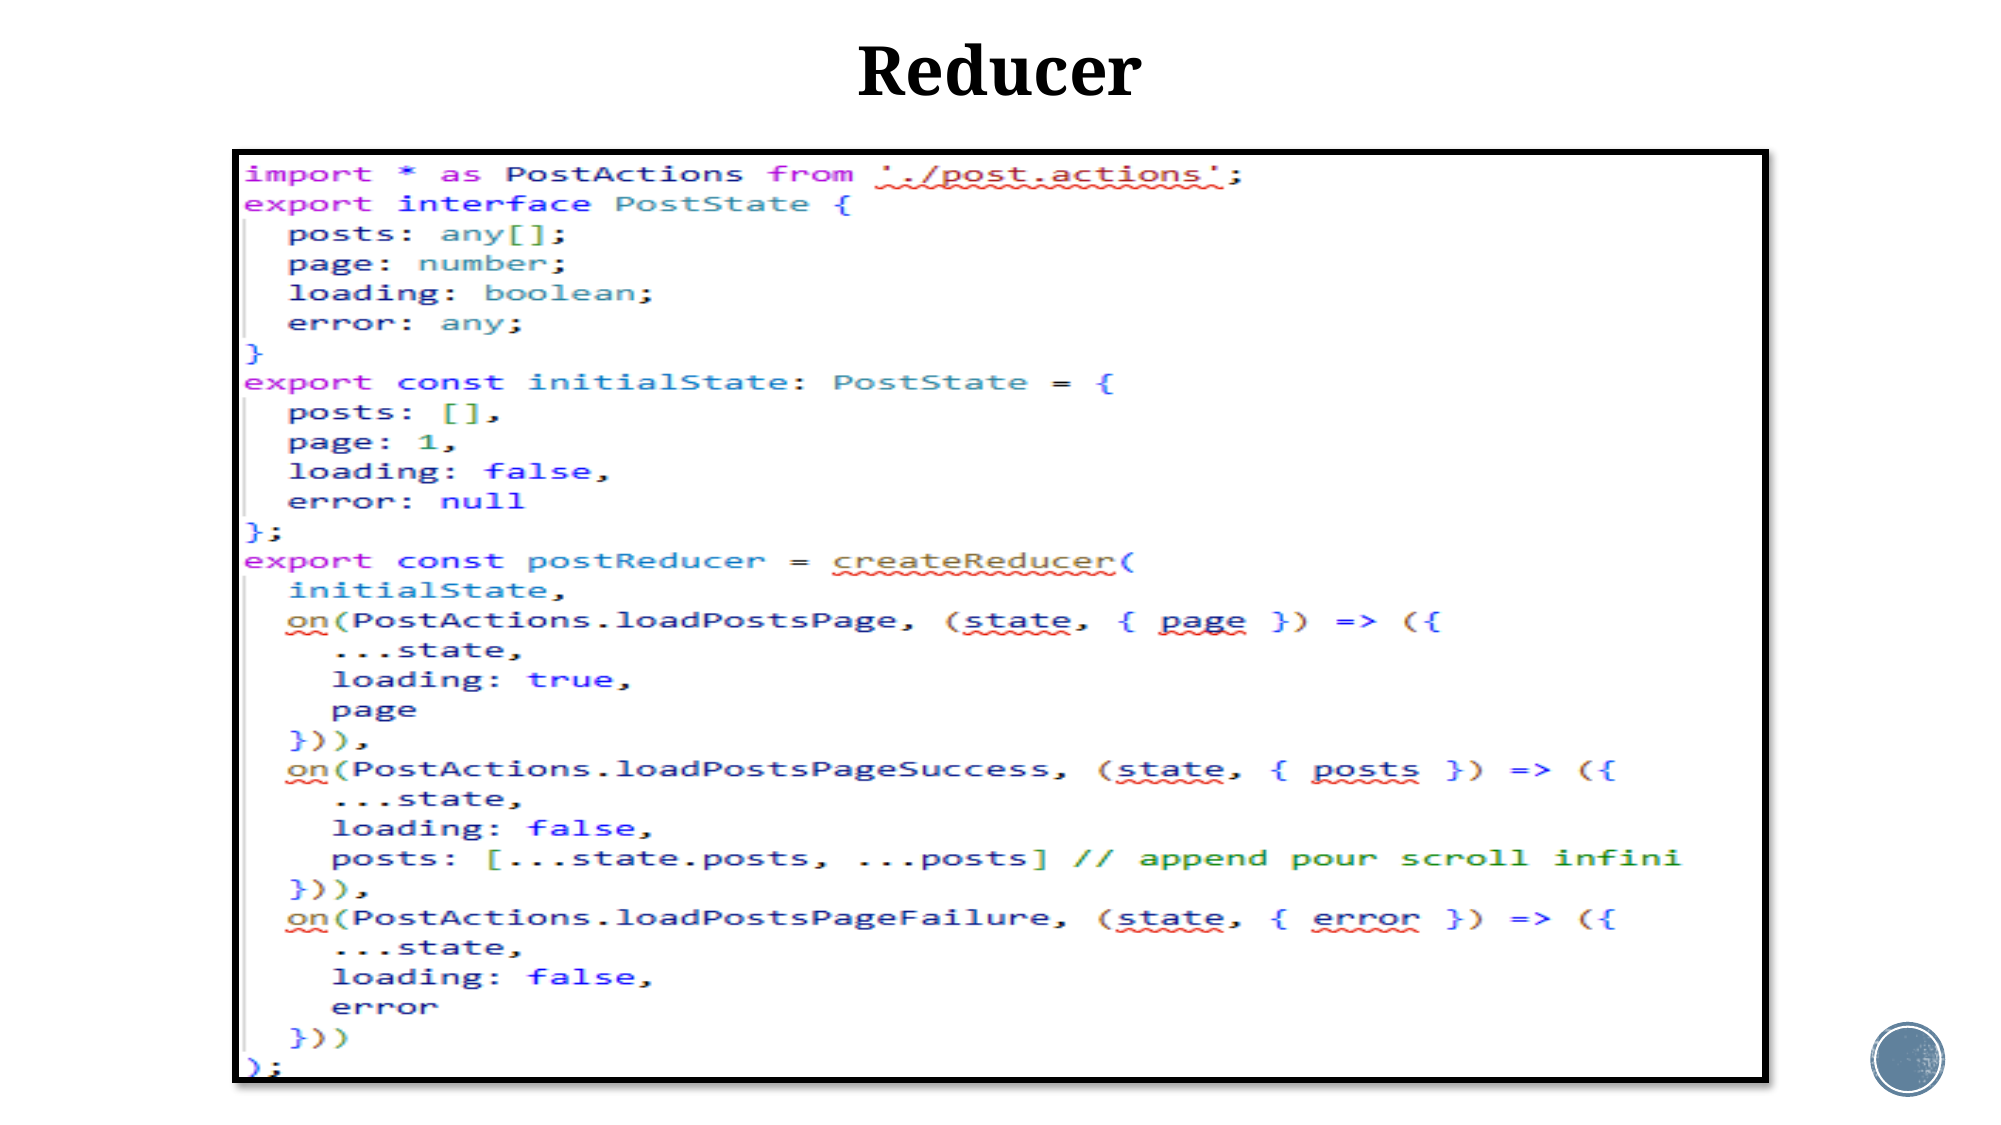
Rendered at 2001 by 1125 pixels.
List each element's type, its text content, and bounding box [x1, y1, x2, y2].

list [243, 159, 1759, 1074]
title Reducer [175, 28, 1826, 118]
